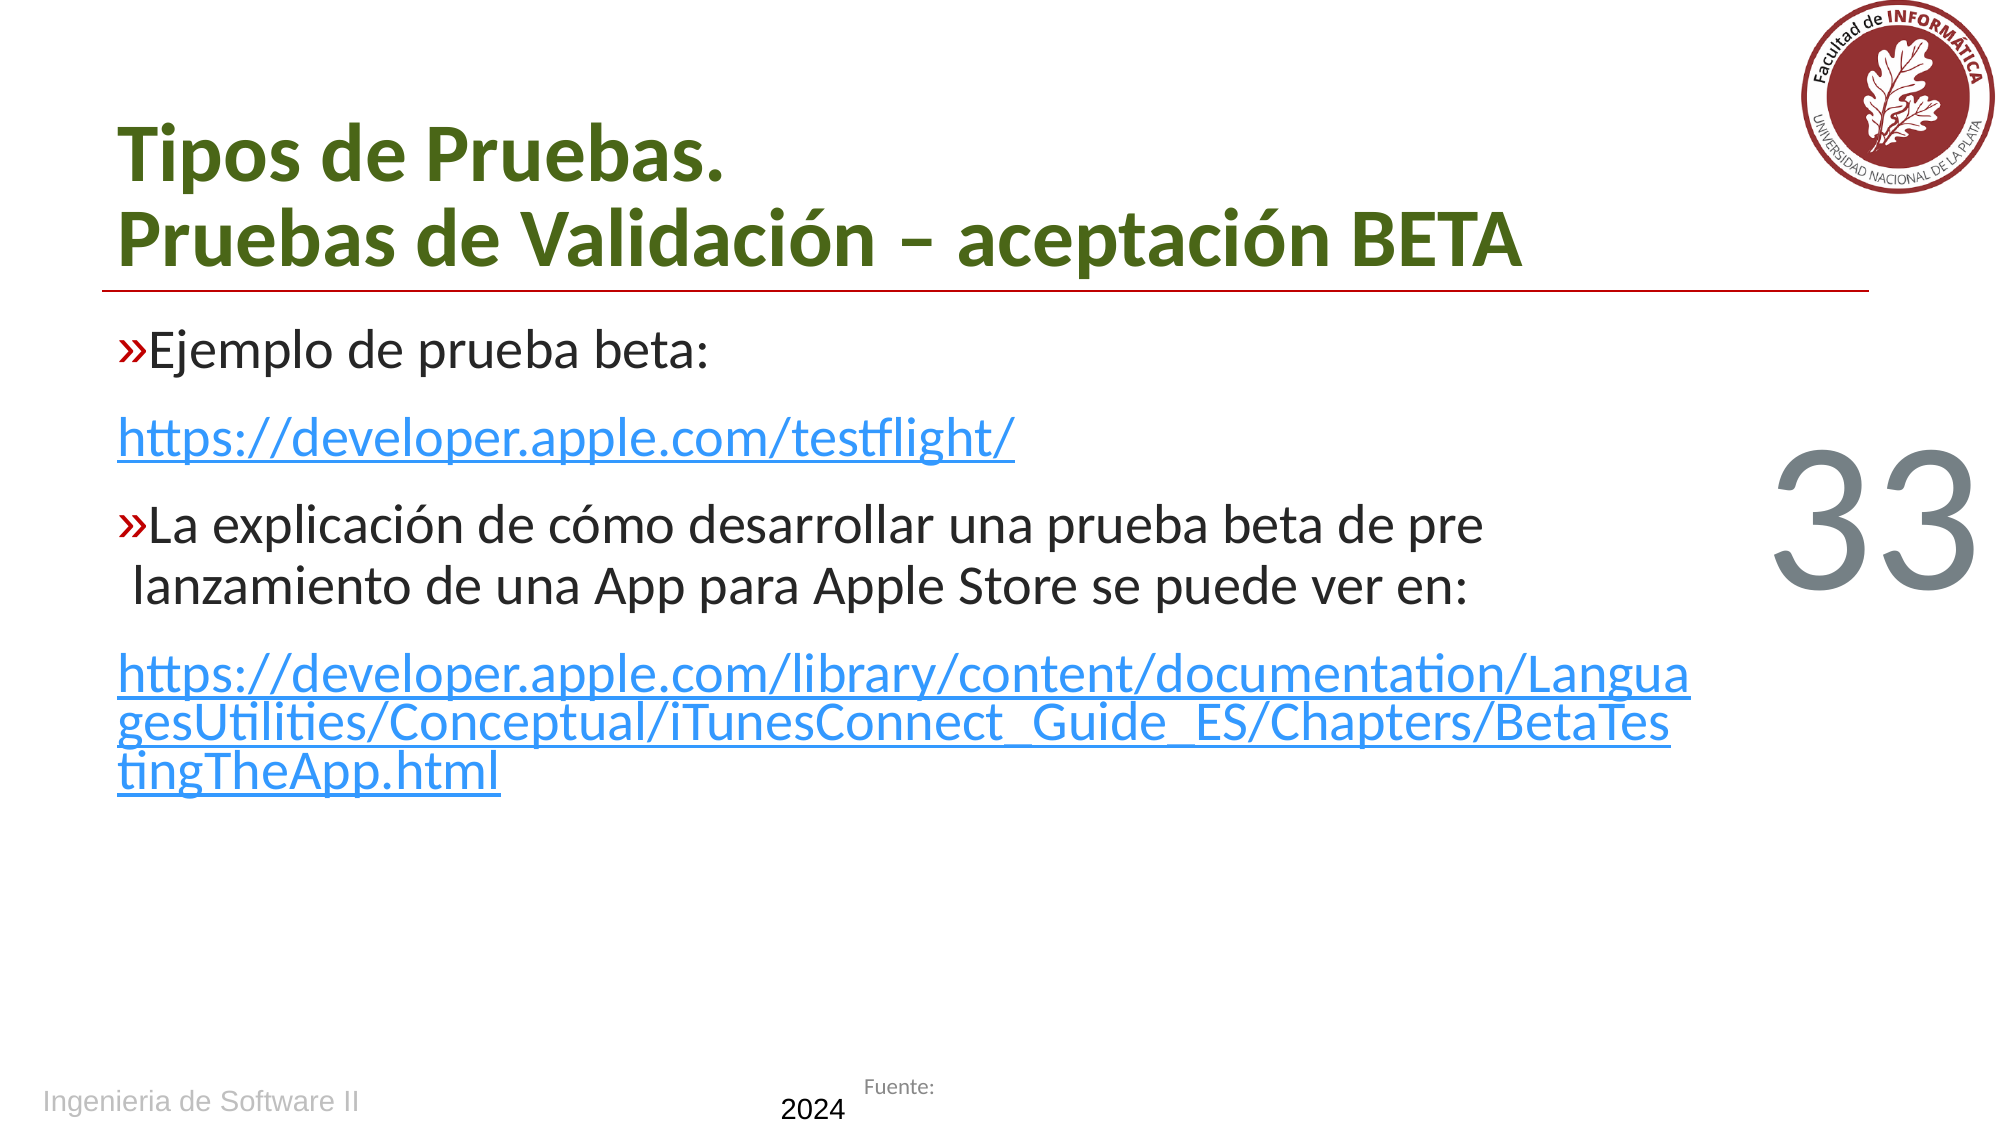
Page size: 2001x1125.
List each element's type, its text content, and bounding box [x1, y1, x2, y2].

list Ejemplo de prueba beta: https://developer.apple.com/testflight/ La explicación de cómo desarrollar una prueba beta de pre lanzamiento de una App para Apple Store se puede ver en: https://developer.apple.com/library/content/documentation/LanguagesUtilities/Conceptual/iTunesConnect_Guide_ES/Chapters/BetaTestingTheApp.html [102, 312, 1709, 1047]
picture [1801, 0, 2000, 195]
title Tipos de Pruebas. Pruebas de Validación – aceptación BETA [102, 105, 1747, 291]
footer Ingenieria de Software II [27, 1075, 382, 1111]
slide_number 33 [1709, 467, 1998, 640]
